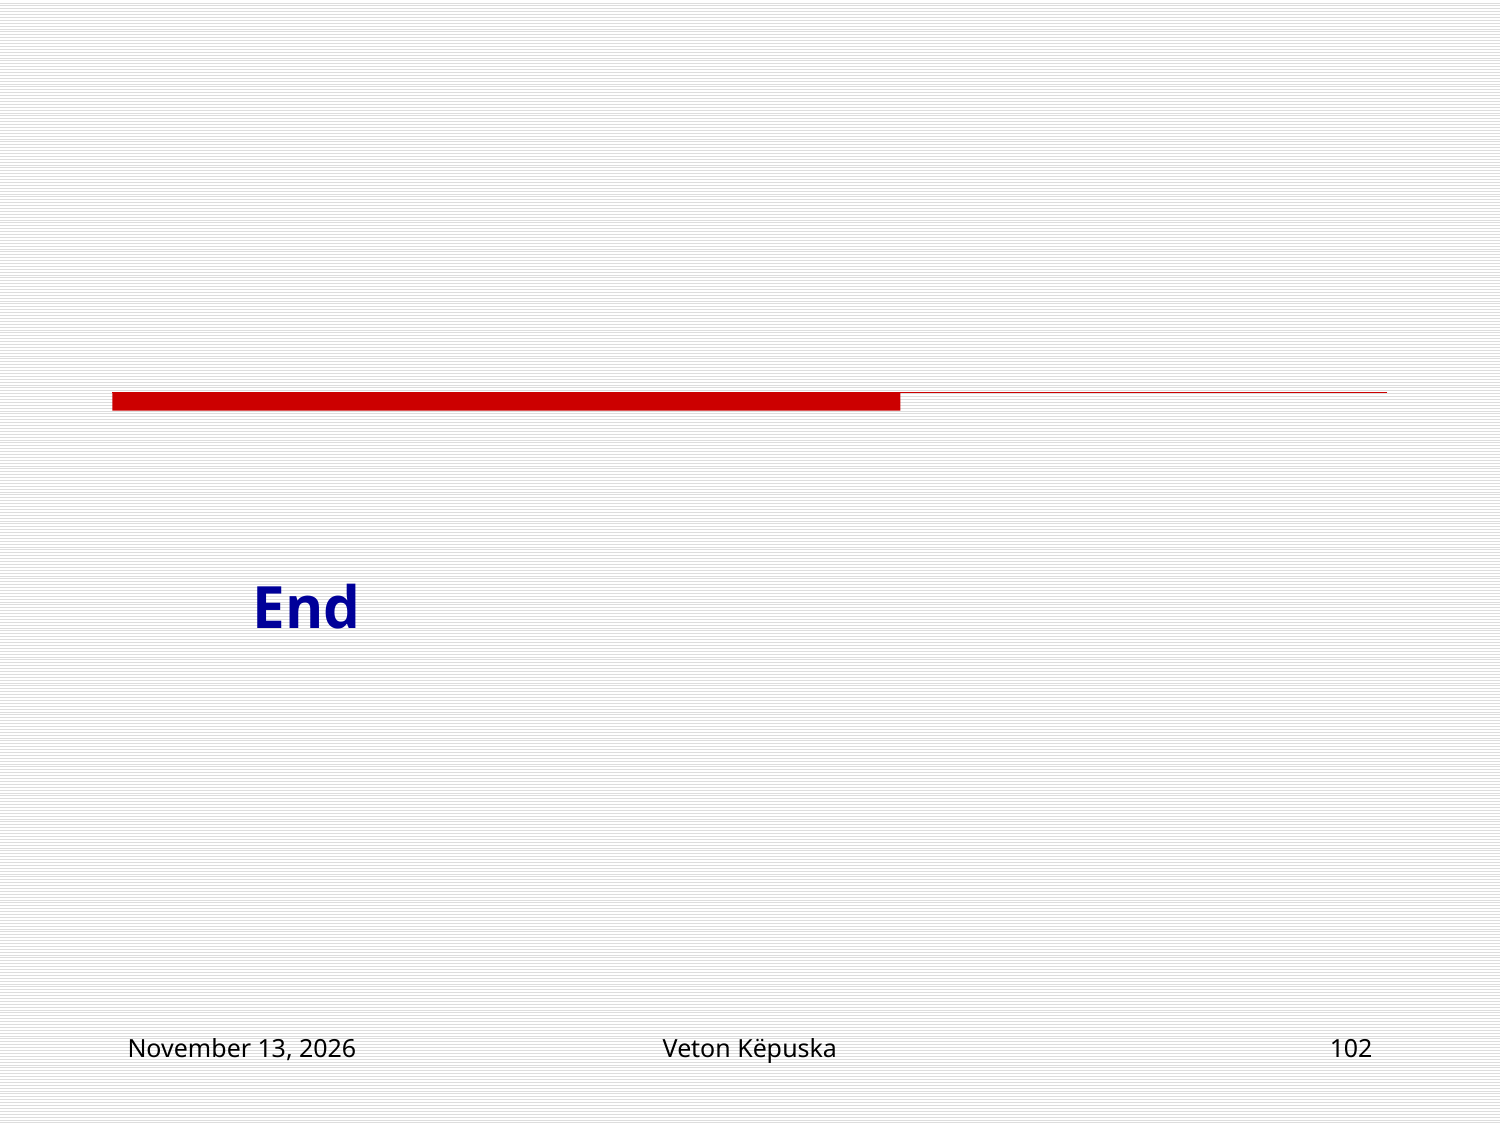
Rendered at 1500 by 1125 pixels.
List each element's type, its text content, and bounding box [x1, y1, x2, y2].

subtitle End [237, 562, 1388, 825]
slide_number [112, 1025, 425, 1100]
footer Veton Këpuska [512, 1025, 988, 1100]
slide_number 102 [1074, 1025, 1388, 1100]
